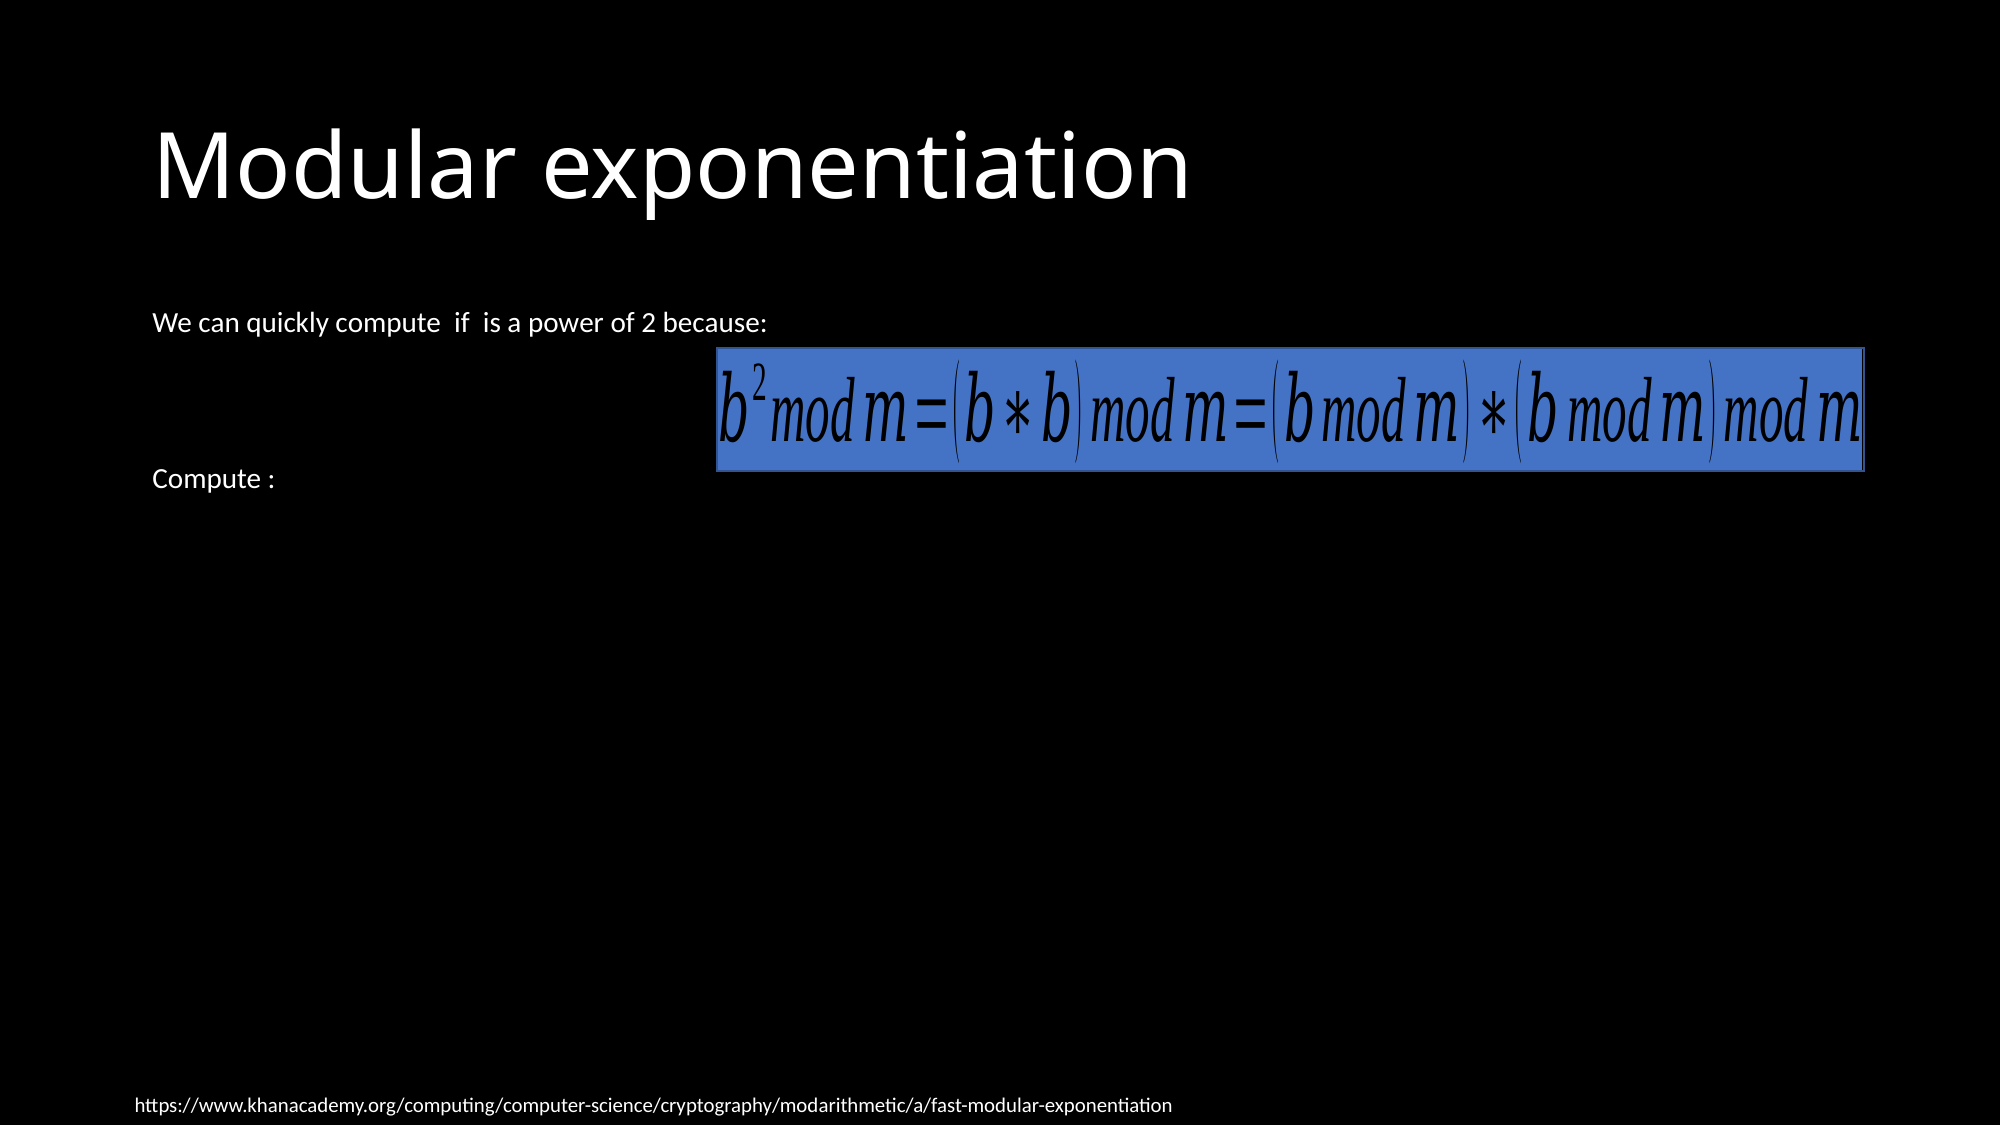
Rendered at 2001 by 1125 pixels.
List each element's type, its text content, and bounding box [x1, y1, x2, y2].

title Modular exponentiation [137, 59, 1863, 278]
text_box https://www.khanacademy.org/computing/computer-science/cryptography/modarithmetic/a/fast-modular-exponentiation [119, 1084, 1189, 1125]
